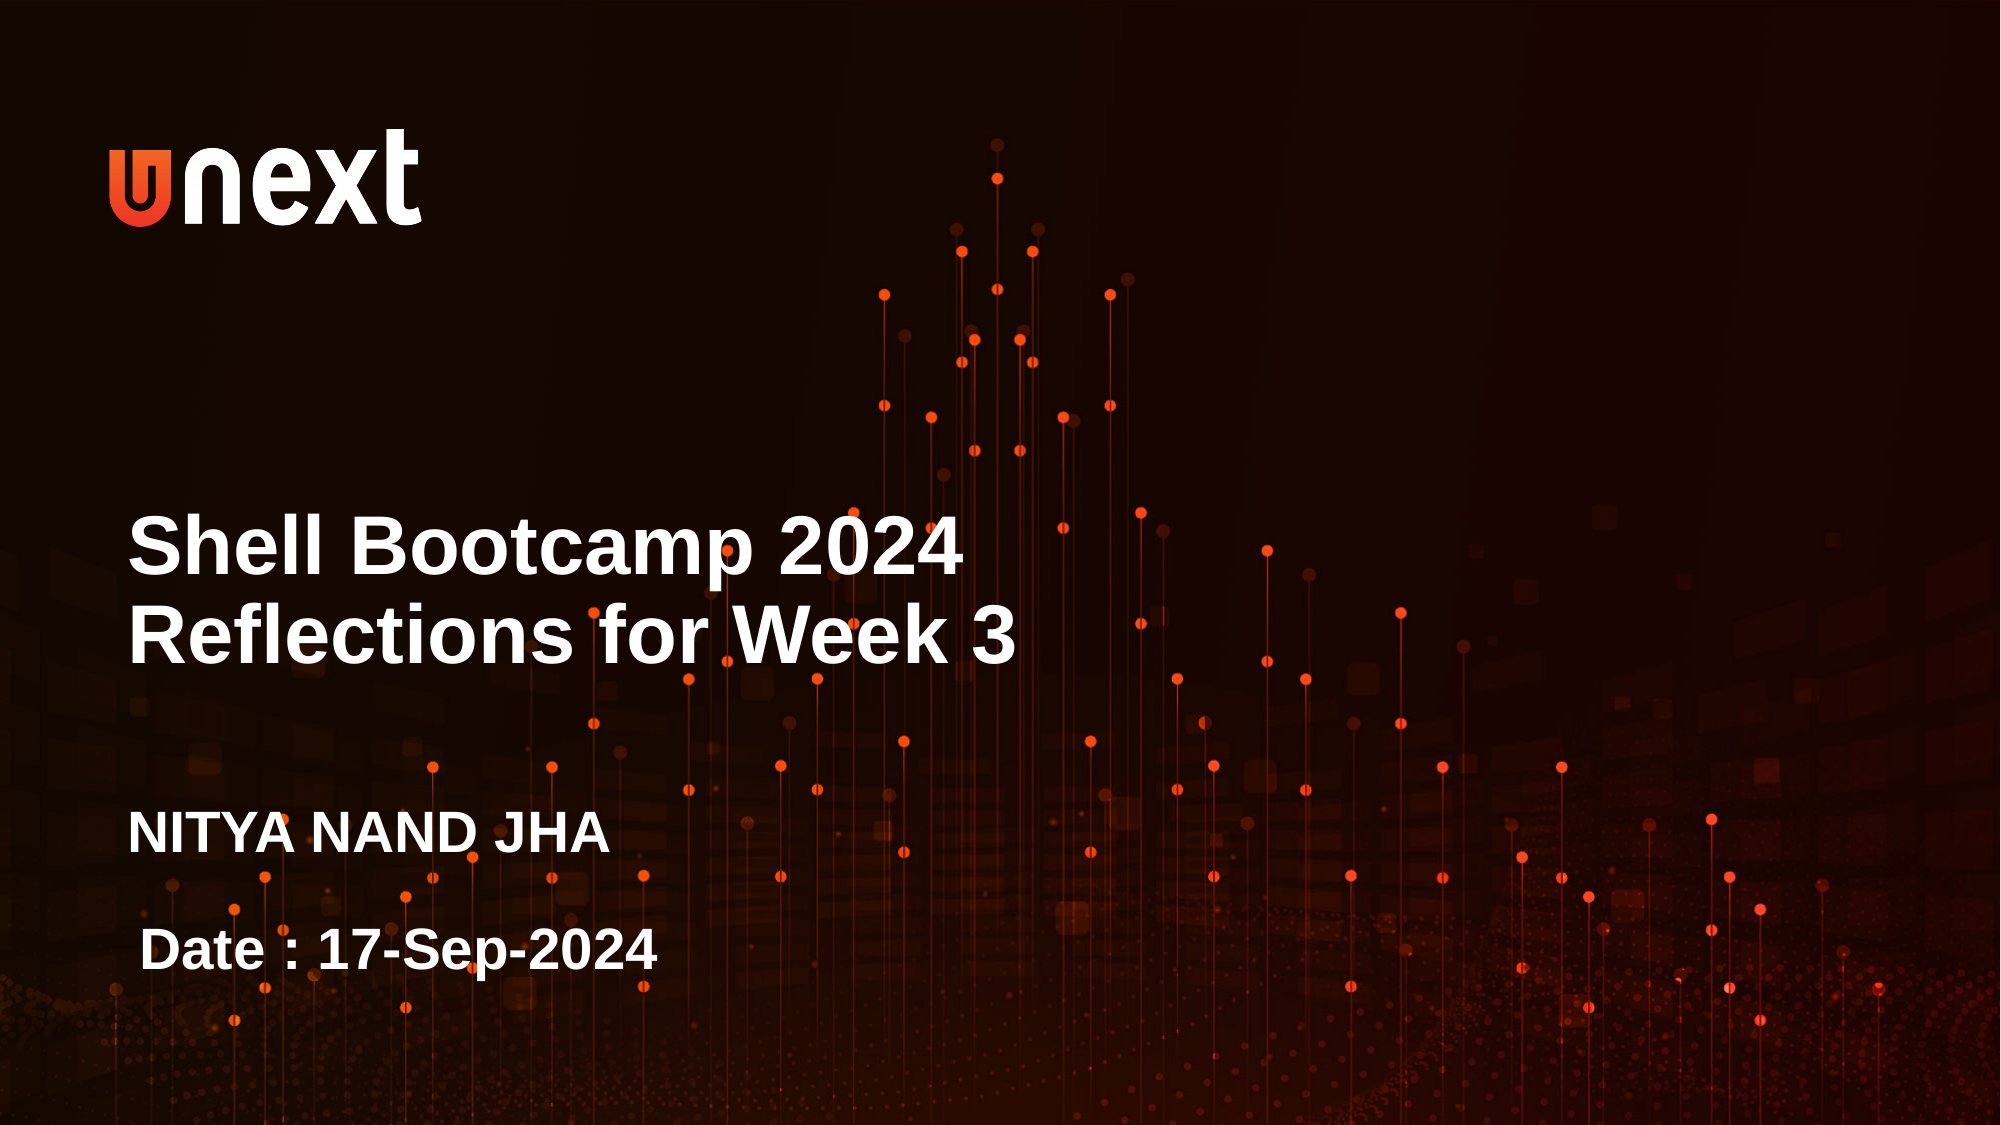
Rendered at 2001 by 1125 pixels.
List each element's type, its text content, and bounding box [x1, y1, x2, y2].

list Shell Bootcamp 2024 Reflections for Week 3 [112, 36, 1839, 690]
text_box Date : 17-Sep-2024 [124, 903, 1350, 989]
text_box NITYA NAND JHA [112, 786, 1474, 872]
picture [0, 0, 2001, 1125]
